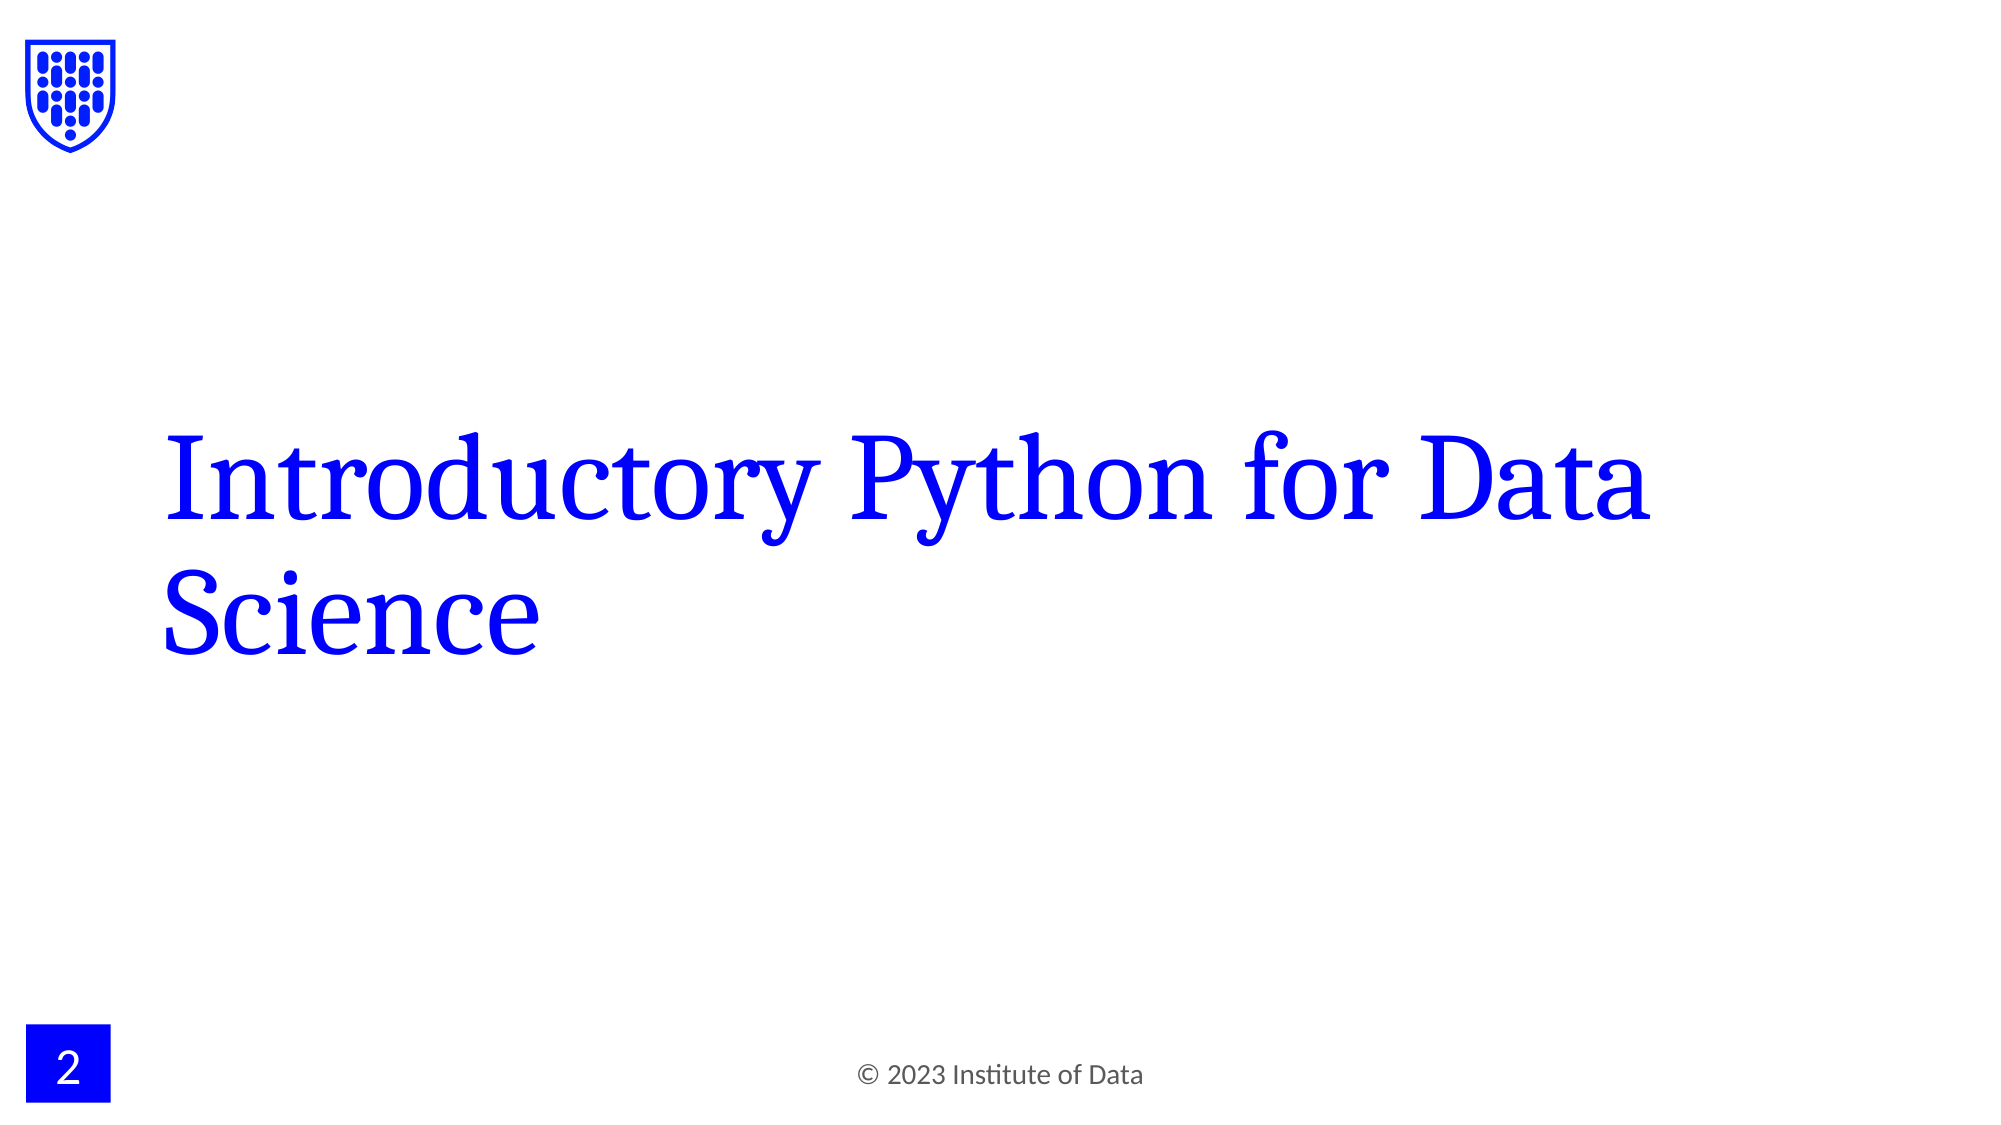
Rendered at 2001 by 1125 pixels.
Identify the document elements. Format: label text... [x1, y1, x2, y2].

picture [0, 25, 141, 167]
title Introductory Python for Data Science [157, 400, 1915, 689]
